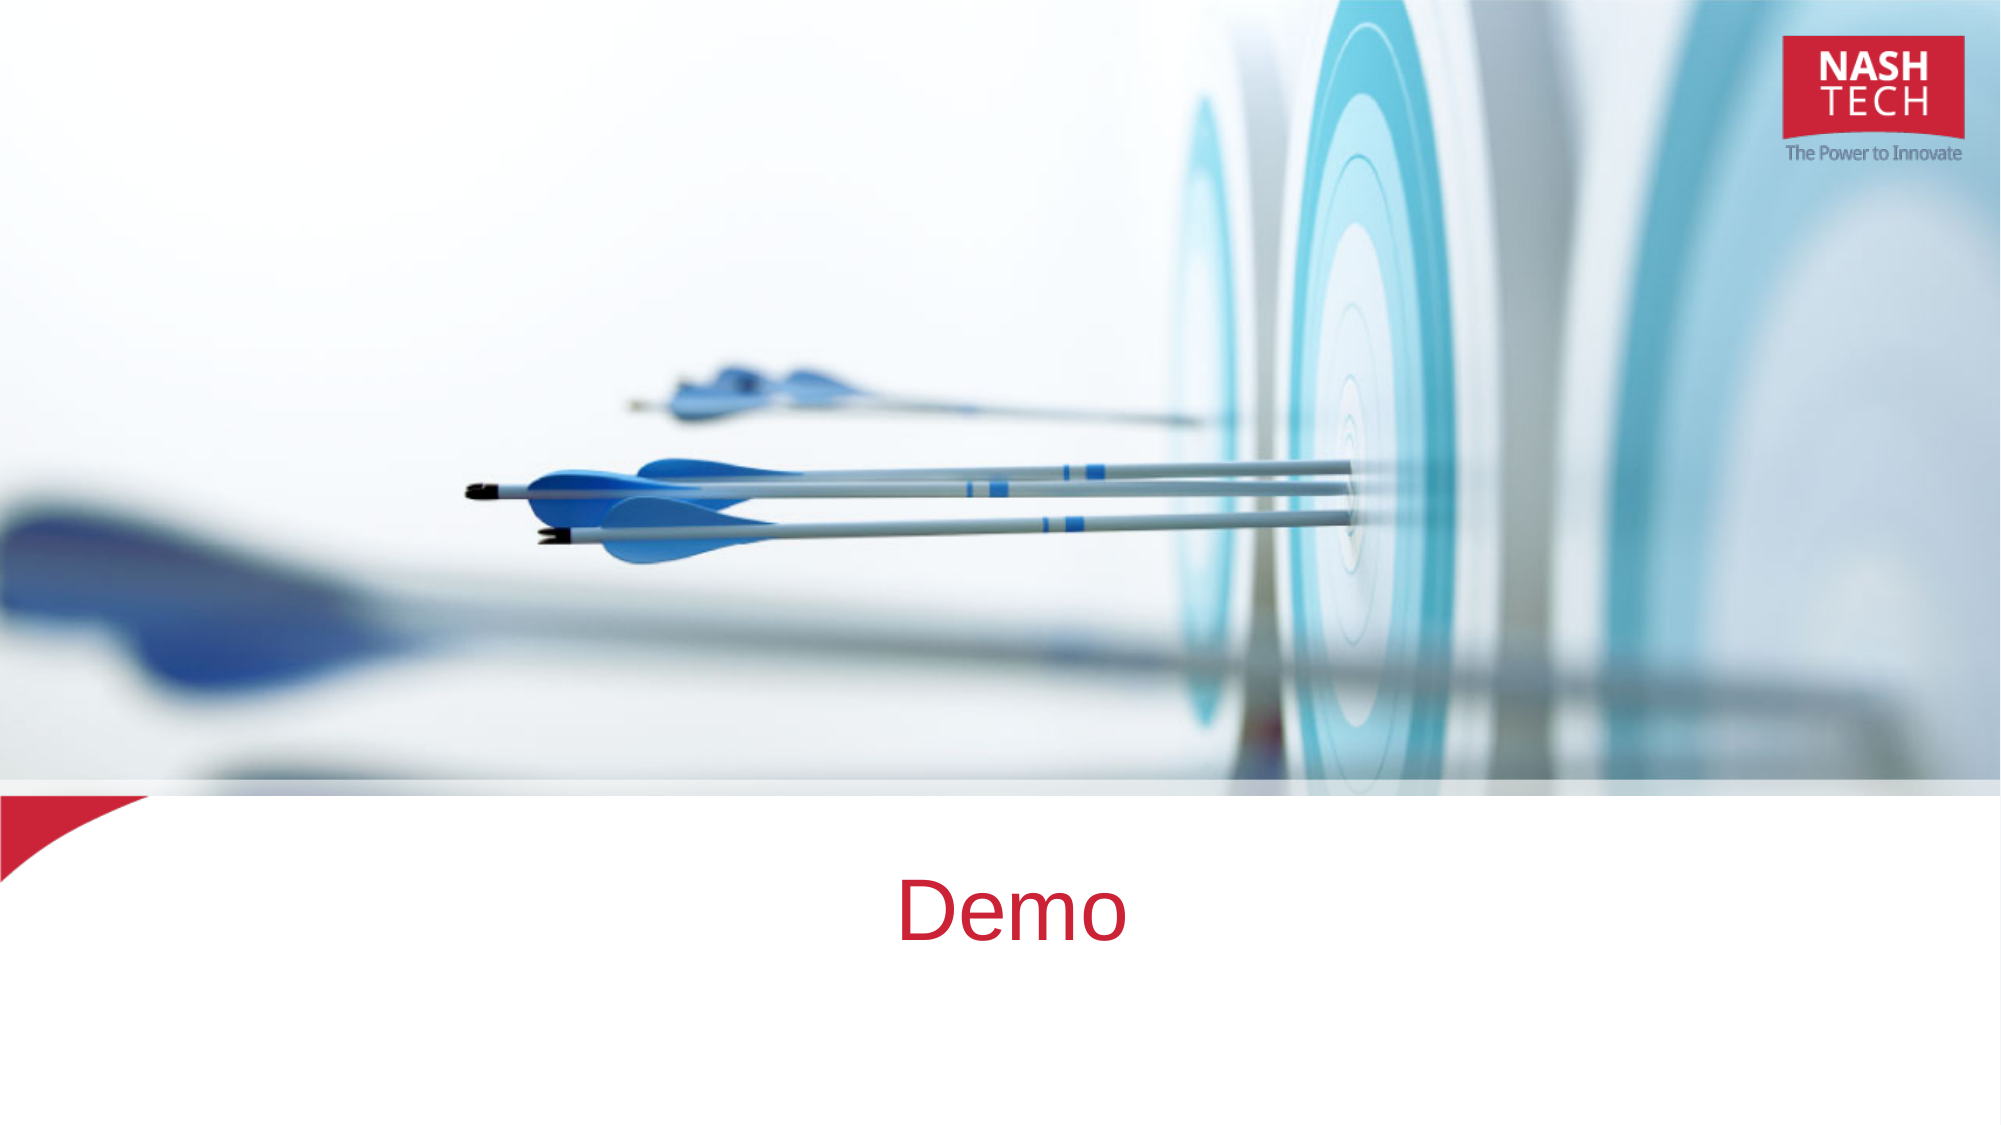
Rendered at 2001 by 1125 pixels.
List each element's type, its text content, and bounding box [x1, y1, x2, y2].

picture [0, 796, 149, 887]
picture [0, 0, 2001, 1125]
title Demo [149, 795, 1876, 968]
